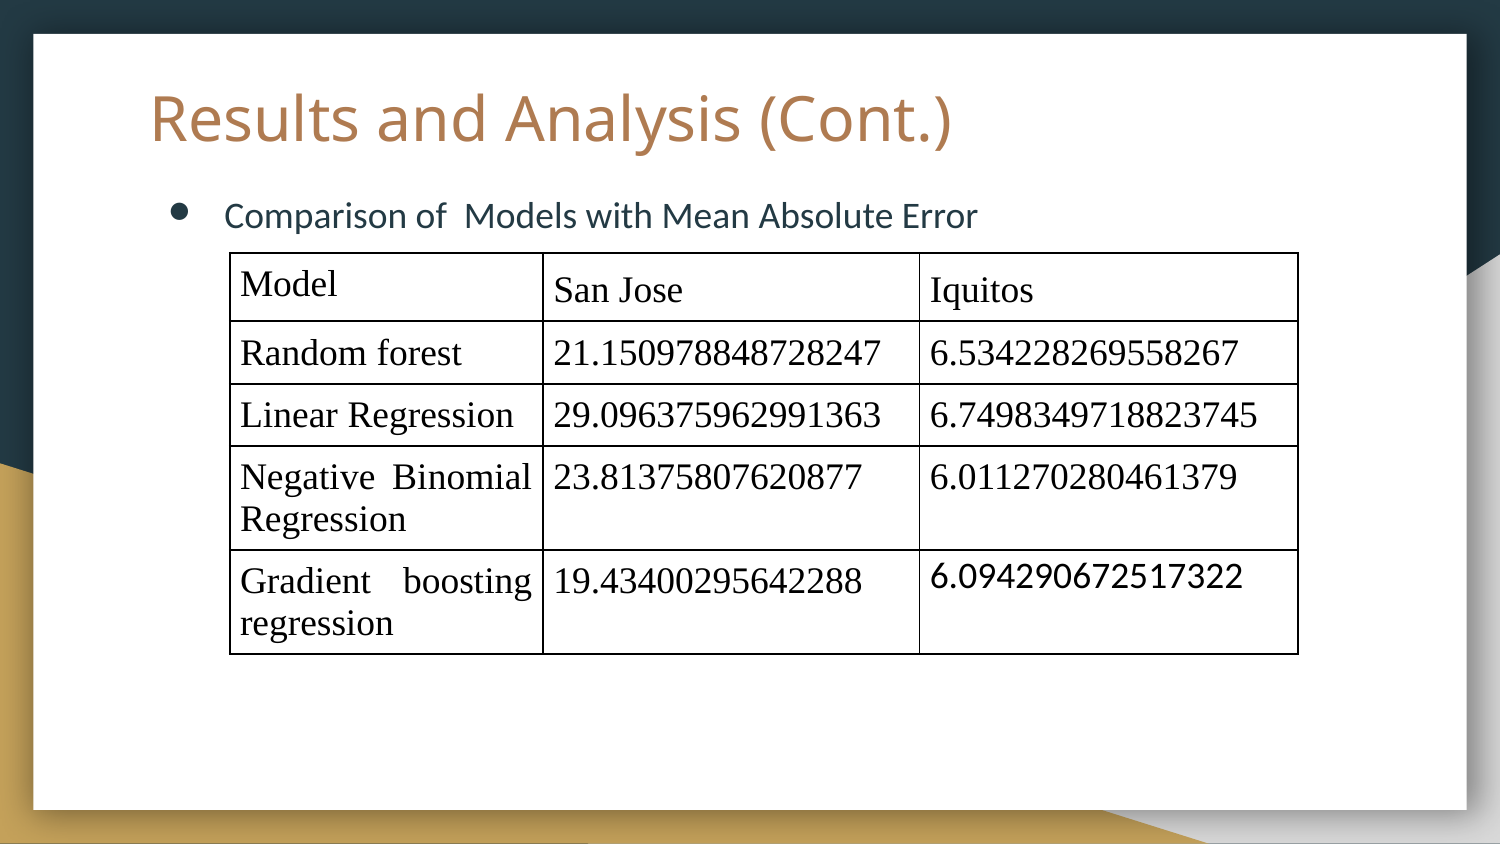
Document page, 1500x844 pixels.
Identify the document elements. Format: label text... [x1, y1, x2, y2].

list Comparison of Models with Mean Absolute Error [134, 168, 1366, 571]
table_header Iquitos [920, 254, 1297, 320]
table_cell Negative Binomial Regression [231, 447, 542, 549]
table_header Model [231, 254, 542, 320]
table_cell 6.534228269558267 [920, 322, 1297, 383]
table_cell 23.81375807620877 [544, 447, 919, 549]
table_cell 19.43400295642288 [544, 551, 919, 653]
table_cell Linear Regression [231, 385, 542, 445]
table_header San Jose [544, 254, 919, 320]
table_cell 6.094290672517322 [920, 551, 1297, 653]
table_cell Gradient boosting regression [231, 551, 542, 653]
table_cell Random forest [231, 322, 542, 383]
table_cell 29.096375962991363 [544, 385, 919, 445]
table_cell 6.7498349718823745 [920, 385, 1297, 445]
title Results and Analysis (Cont.) [134, 64, 1366, 168]
table_cell 6.011270280461379 [920, 447, 1297, 549]
table_cell 21.150978848728247 [544, 322, 919, 383]
